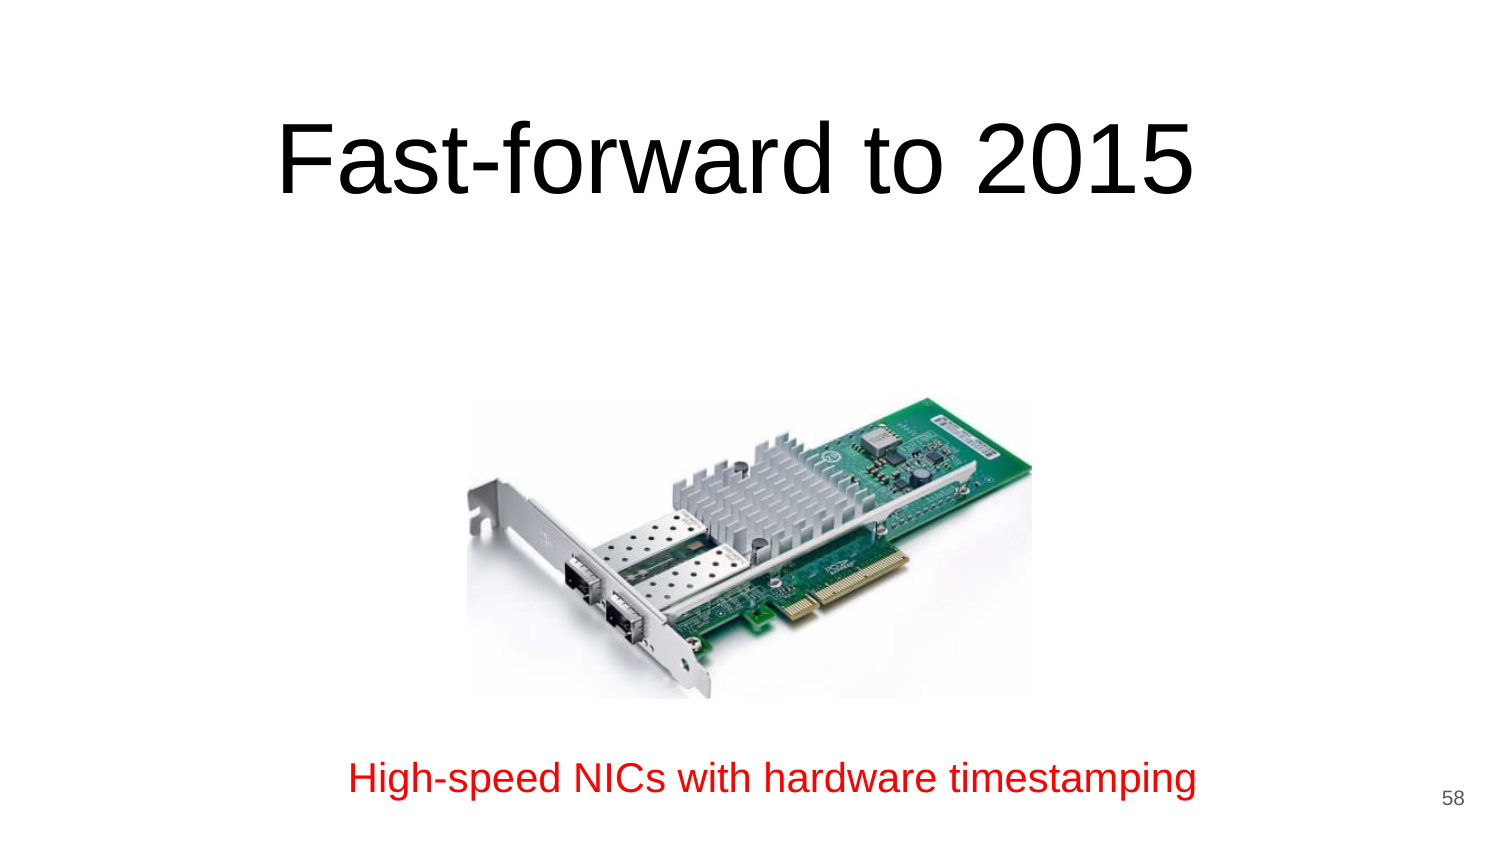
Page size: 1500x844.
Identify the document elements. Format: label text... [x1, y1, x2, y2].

picture [467, 397, 1033, 699]
text_box High-speed NICs with hardware timestamping [333, 743, 1240, 809]
slide_number 58 [1389, 764, 1480, 830]
title Fast-forward to 2015 [37, 67, 1435, 229]
